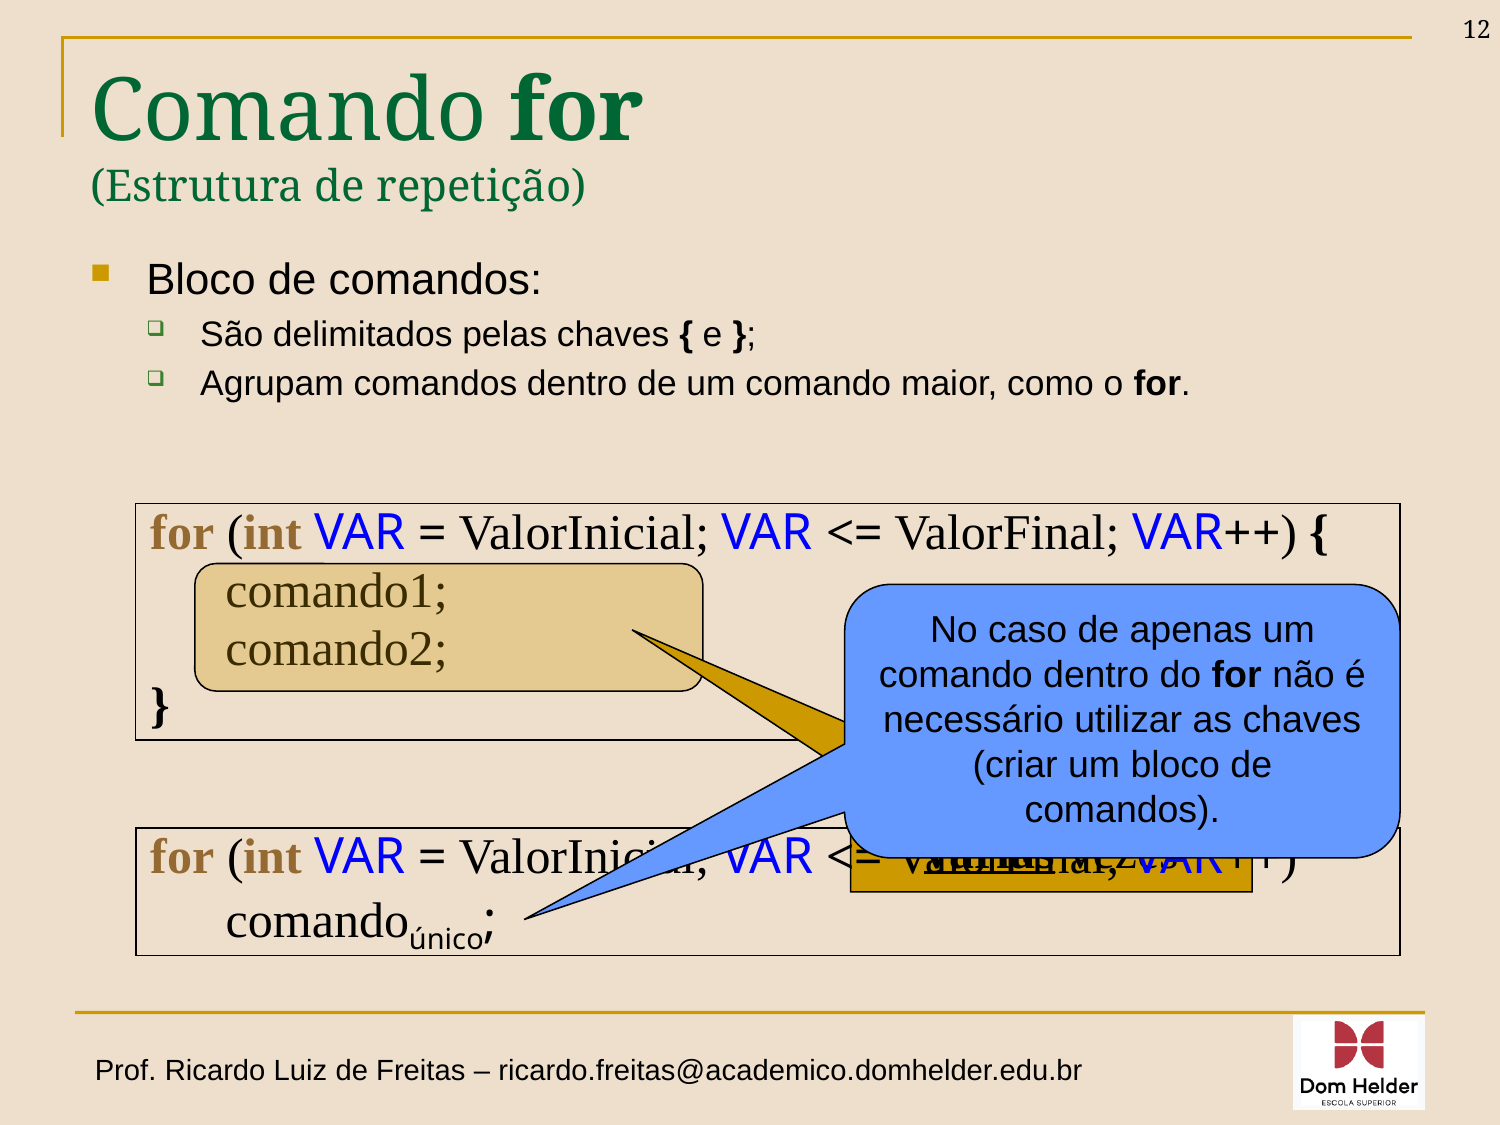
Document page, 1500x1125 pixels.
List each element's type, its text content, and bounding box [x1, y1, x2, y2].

title Comando for (Estrutura de repetição) [75, 45, 1425, 233]
text_box No caso de apenas um comando dentro do for não é necessário utilizar as chaves (criar um bloco de comandos). [524, 584, 1401, 920]
list Bloco de comandos: São delimitados pelas chaves { e }; Agrupam comandos dentro de um comando maior, como o for. [75, 243, 1425, 461]
slide_number 12 [1392, 0, 1500, 55]
picture [1293, 1015, 1425, 1110]
text_box [194, 563, 703, 692]
text_box for (int VAR = ValorInicial; VAR <= ValorFinal; VAR++) comandoúnico; [135, 828, 1401, 956]
text_box Comandos que serão executados várias vezes [632, 629, 844, 756]
text_box for (int VAR = ValorInicial; VAR <= ValorFinal; VAR++) { comando1; comando2; } [135, 503, 1400, 740]
